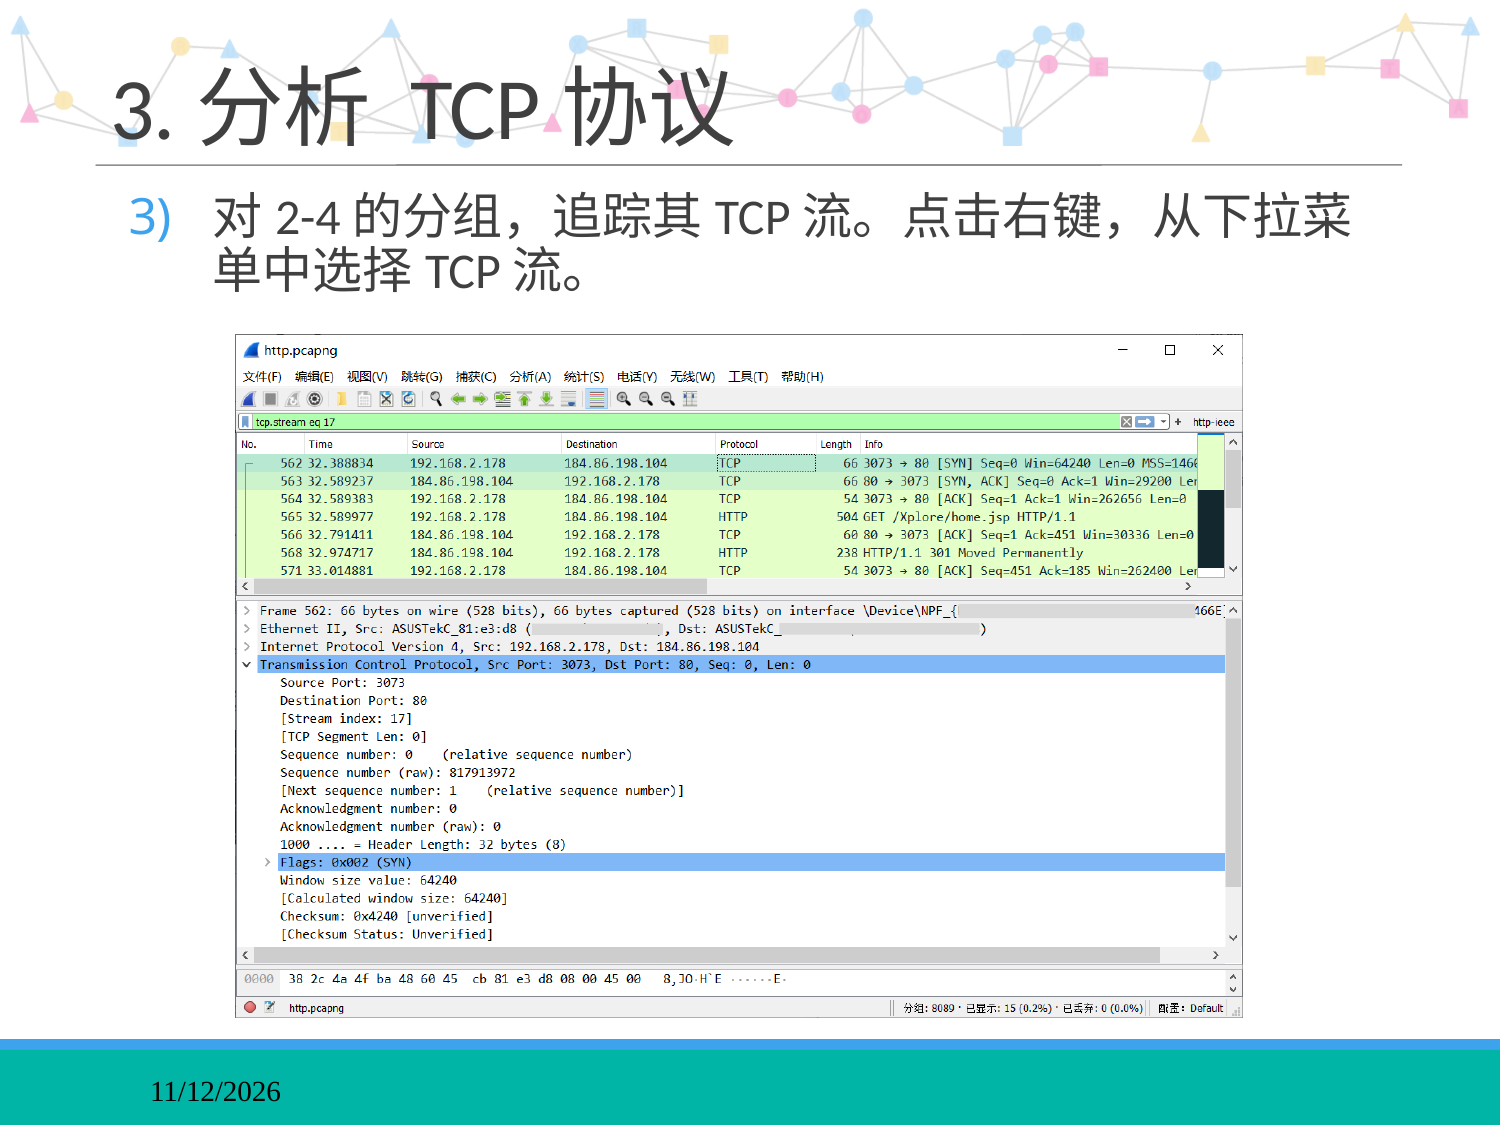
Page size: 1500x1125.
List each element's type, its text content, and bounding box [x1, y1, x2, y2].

title 3.分析 TCP协议 [95, 47, 1403, 165]
list 对2-4的分组，追踪其TCP流。点击右键，从下拉菜单中选择TCP流。 [95, 184, 1403, 1019]
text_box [531, 603, 1196, 636]
picture [0, 0, 1500, 165]
slide_number [135, 1059, 440, 1120]
picture [234, 333, 1243, 1019]
